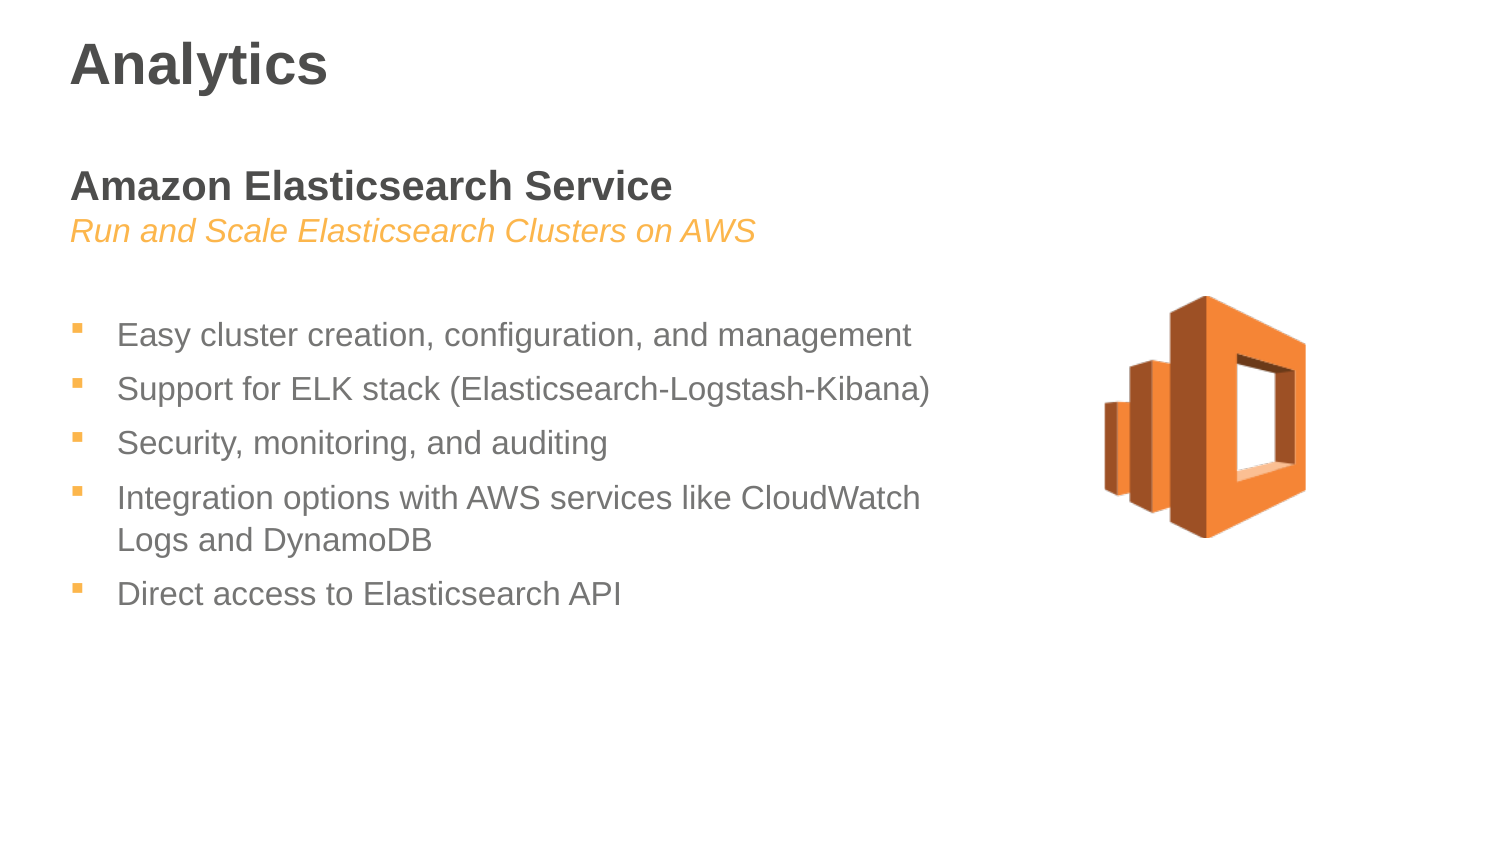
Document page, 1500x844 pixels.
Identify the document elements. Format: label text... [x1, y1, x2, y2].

text_box Easy cluster creation, configuration, and management Support for ELK stack (Elasticsearch-Logstash-Kibana) Security, monitoring, and auditing Integration options with AWS services like CloudWatch Logs and DynamoDB Direct access to Elasticsearch API [55, 303, 969, 620]
text_box Amazon Elasticsearch Service Run and Scale Elasticsearch Clusters on AWS [55, 151, 928, 257]
picture [1104, 295, 1306, 538]
text_box Analytics [55, 18, 1402, 109]
